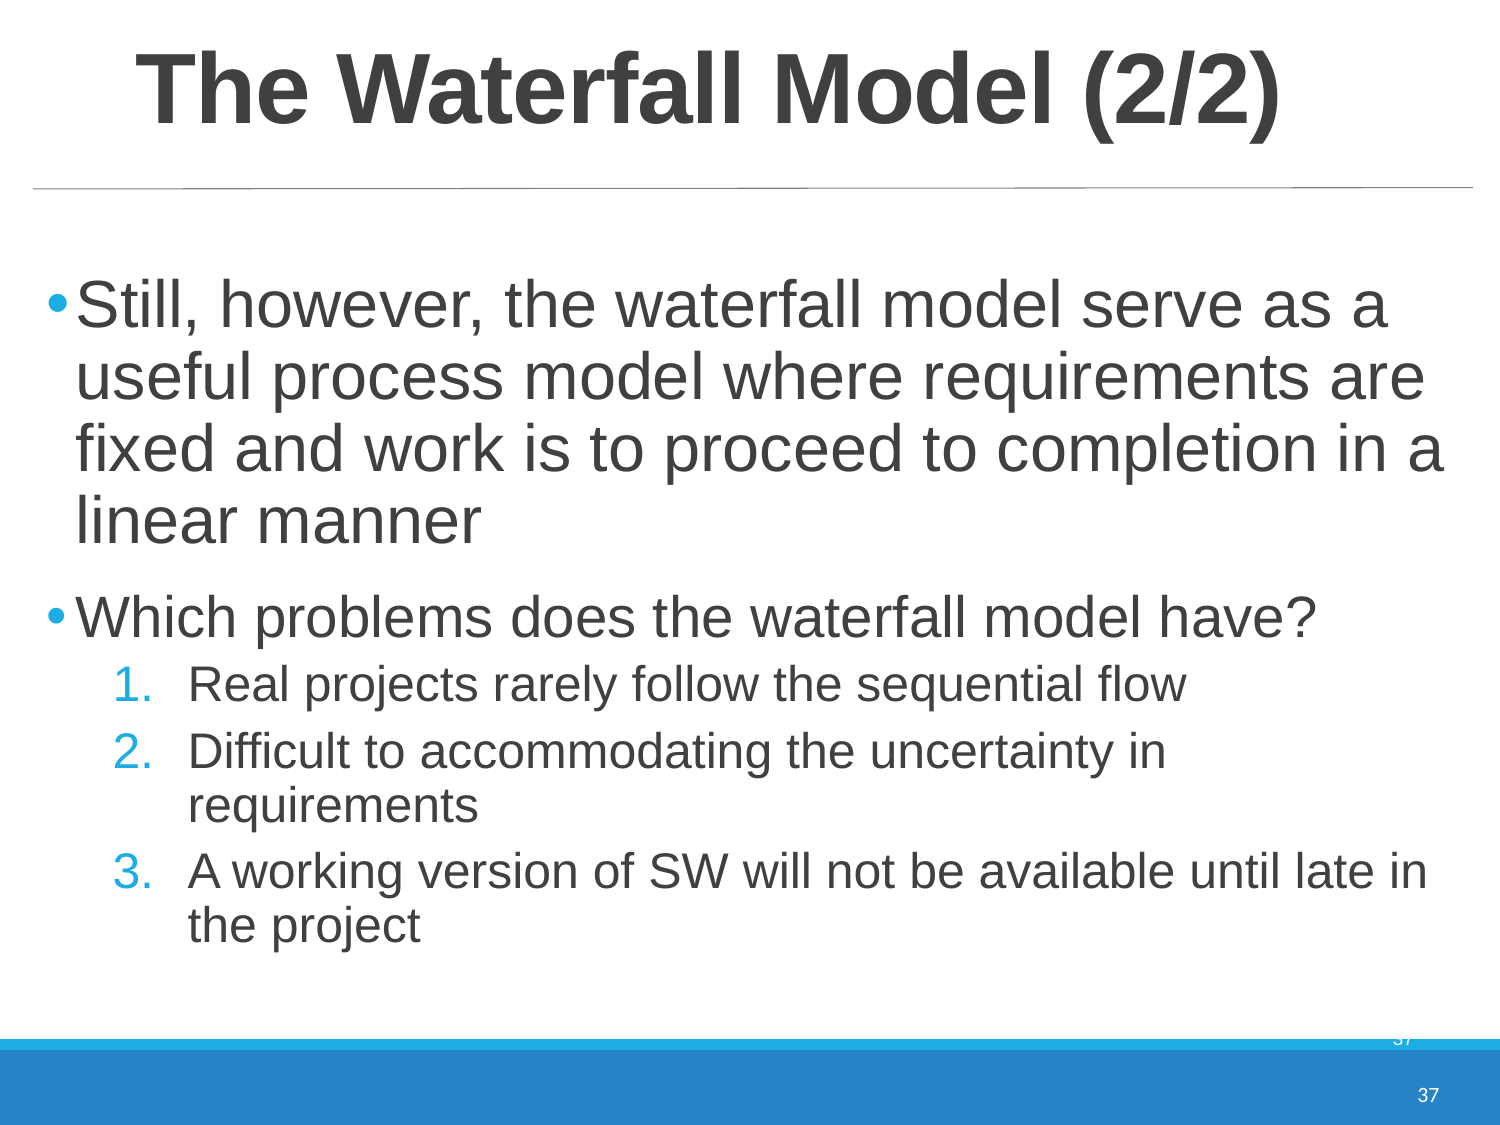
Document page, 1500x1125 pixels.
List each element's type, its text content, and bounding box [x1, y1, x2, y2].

slide_number 37 [1351, 1019, 1456, 1098]
title The Waterfall Model (2/2) [125, 37, 1308, 234]
list Still, however, the waterfall model serve as a useful process model where requirements are fixed and work is to proceed to completion in a linear manner Which problems does the waterfall model have? Real projects rarely follow the sequential flow Difficult to accommodating the uncertainty in requirements A working version of SW will not be available until late in the project [37, 262, 1450, 1000]
